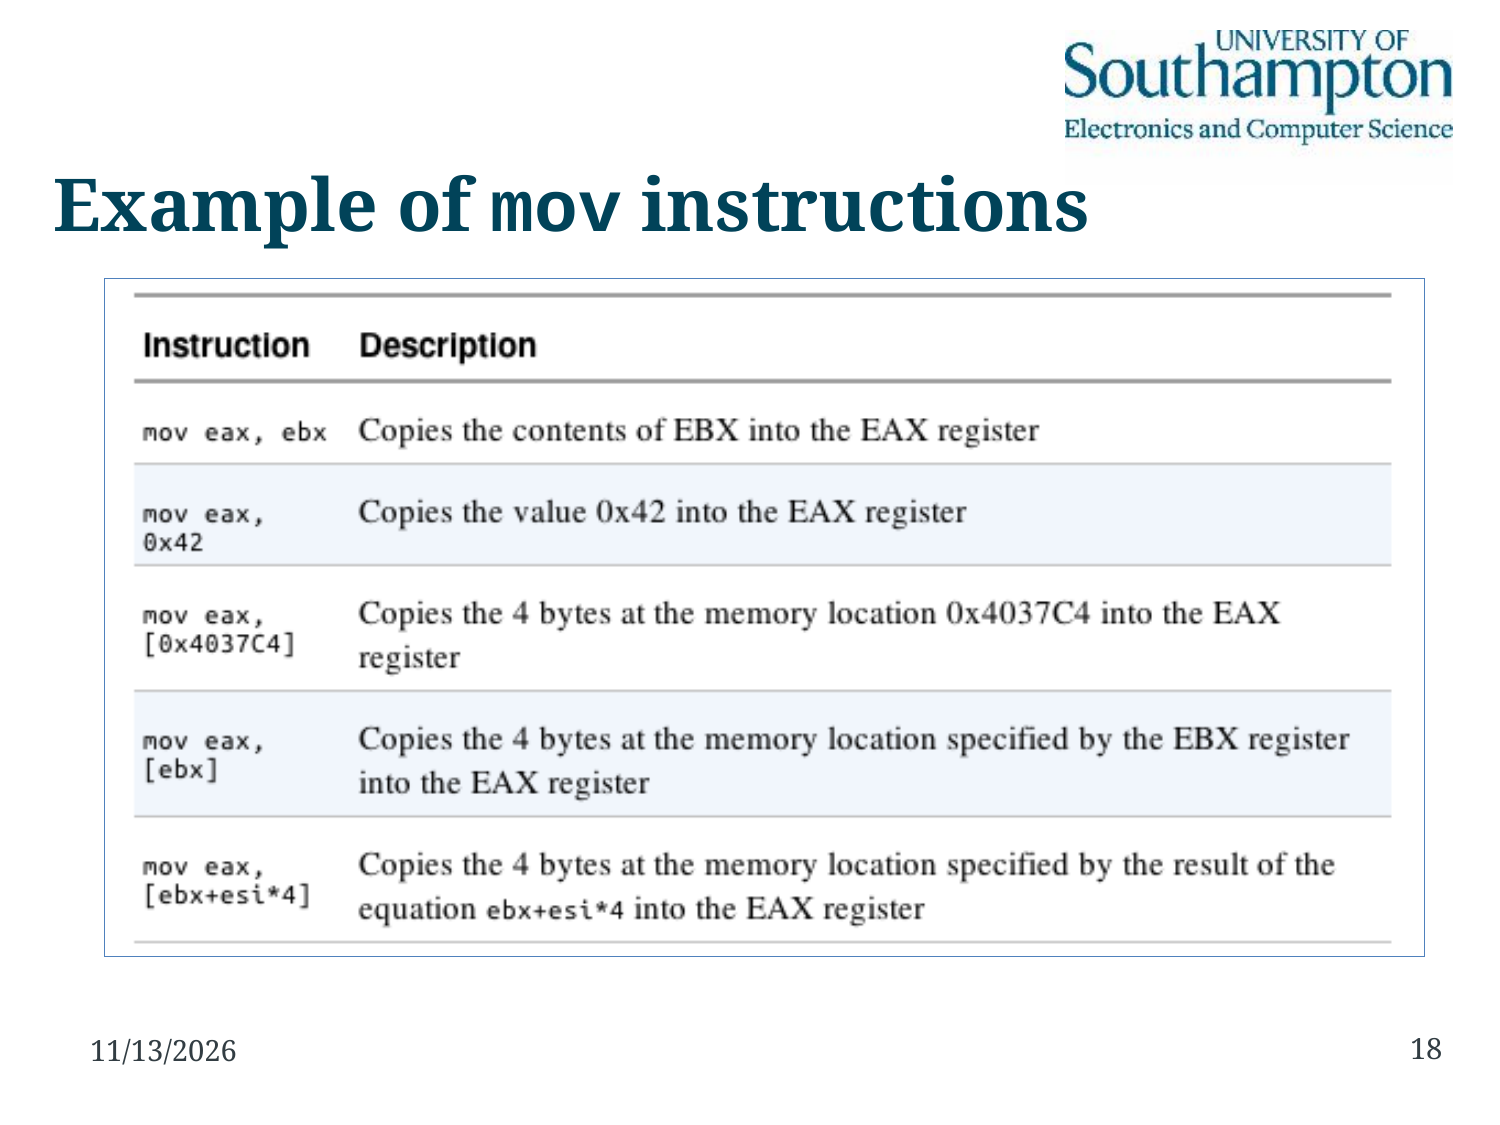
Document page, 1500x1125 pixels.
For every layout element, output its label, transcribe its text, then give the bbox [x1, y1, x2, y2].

picture [103, 278, 1426, 957]
title Example of mov instructions [53, 148, 1447, 256]
slide_number 18 [1092, 1022, 1443, 1102]
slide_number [74, 1024, 426, 1103]
picture [1065, 30, 1453, 185]
